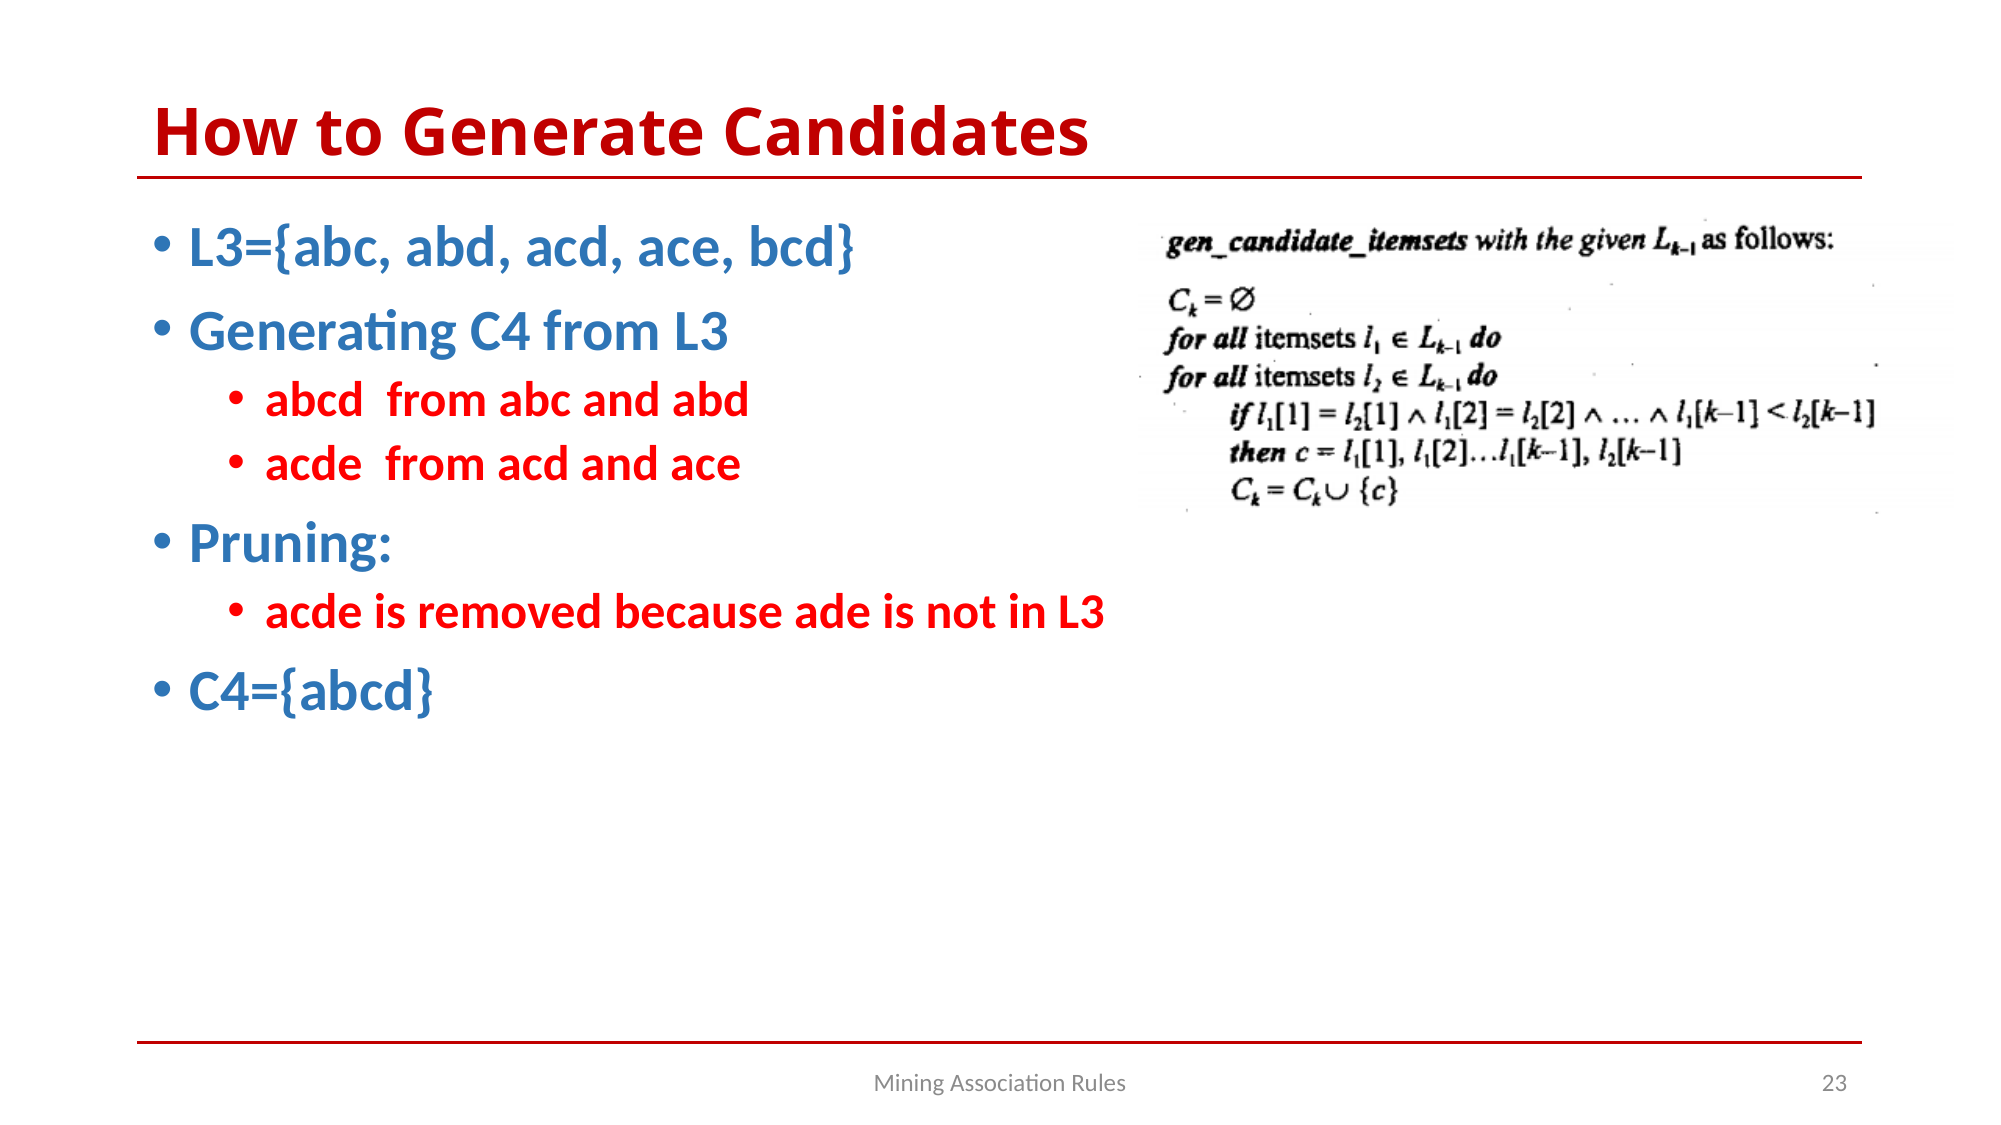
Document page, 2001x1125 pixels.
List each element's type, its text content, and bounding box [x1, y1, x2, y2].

slide_number 23 [1412, 1051, 1863, 1111]
title How to Generate Candidates [137, 90, 1863, 178]
list L3={abc, abd, acd, ace, bcd} Generating C4 from L3 abcd from abc and abd acde from acd and ace Pruning: acde is removed because ade is not in L3 C4={abcd} [137, 208, 1863, 1014]
footer Mining Association Rules [662, 1051, 1338, 1111]
picture [1138, 214, 1954, 517]
